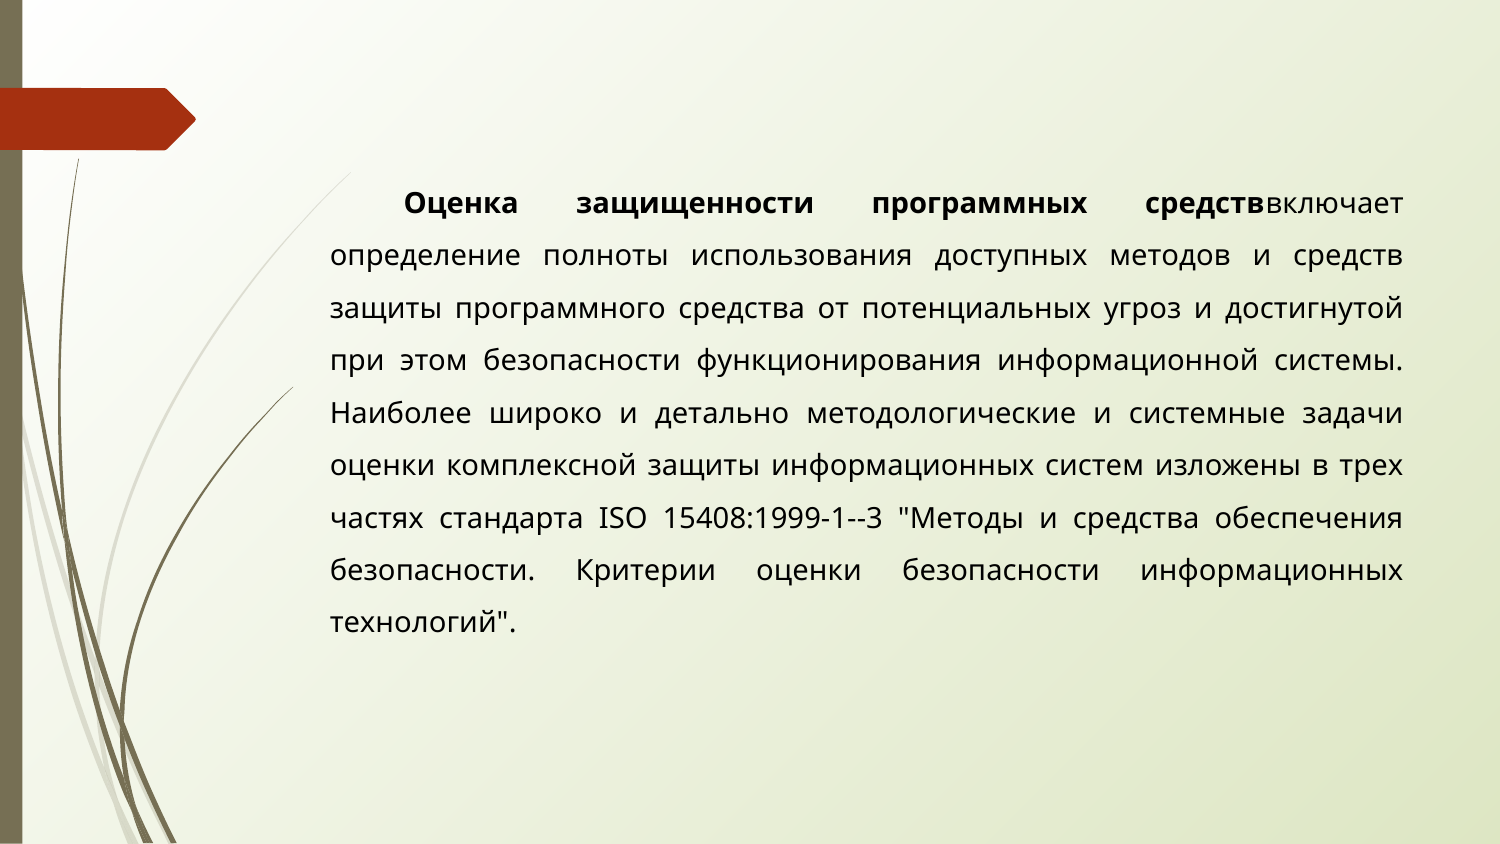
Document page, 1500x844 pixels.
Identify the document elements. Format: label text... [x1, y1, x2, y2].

list Оценка защищенности программных средстввключает определение полноты использования доступных методов и средств защиты программного средства от потенциальных угроз и достигнутой при этом безопасности функционирования информационной системы. Наиболее широко и детально методологические и системные задачи оценки комплексной защиты информационных систем изложены в трех частях стандарта ISO 15408:1999-1--3 "Методы и средства обеспечения безопасности. Критерии оценки безопасности информационных технологий". [318, 161, 1416, 626]
